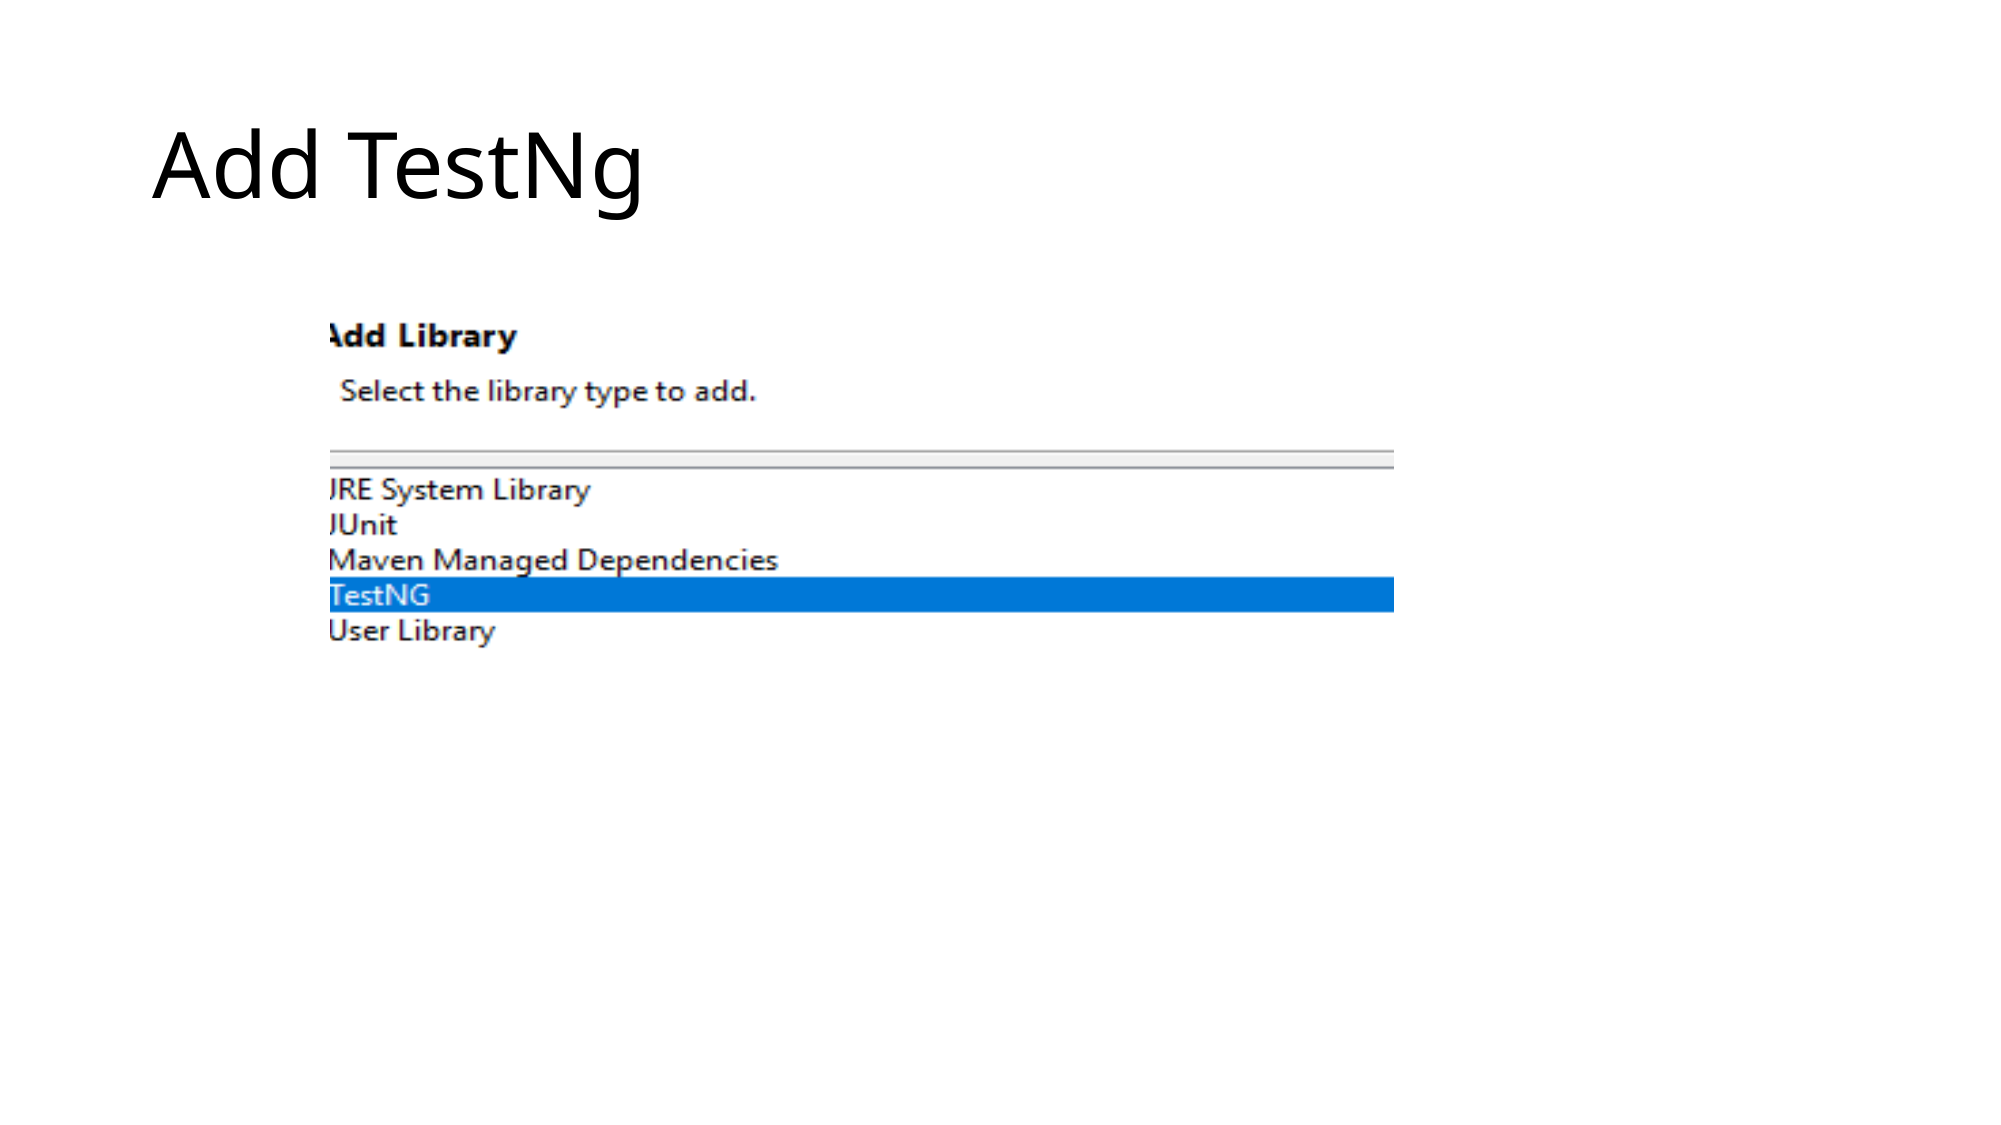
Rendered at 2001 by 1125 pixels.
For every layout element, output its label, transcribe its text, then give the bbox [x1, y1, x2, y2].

title Add TestNg [137, 59, 1863, 278]
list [329, 277, 1394, 977]
